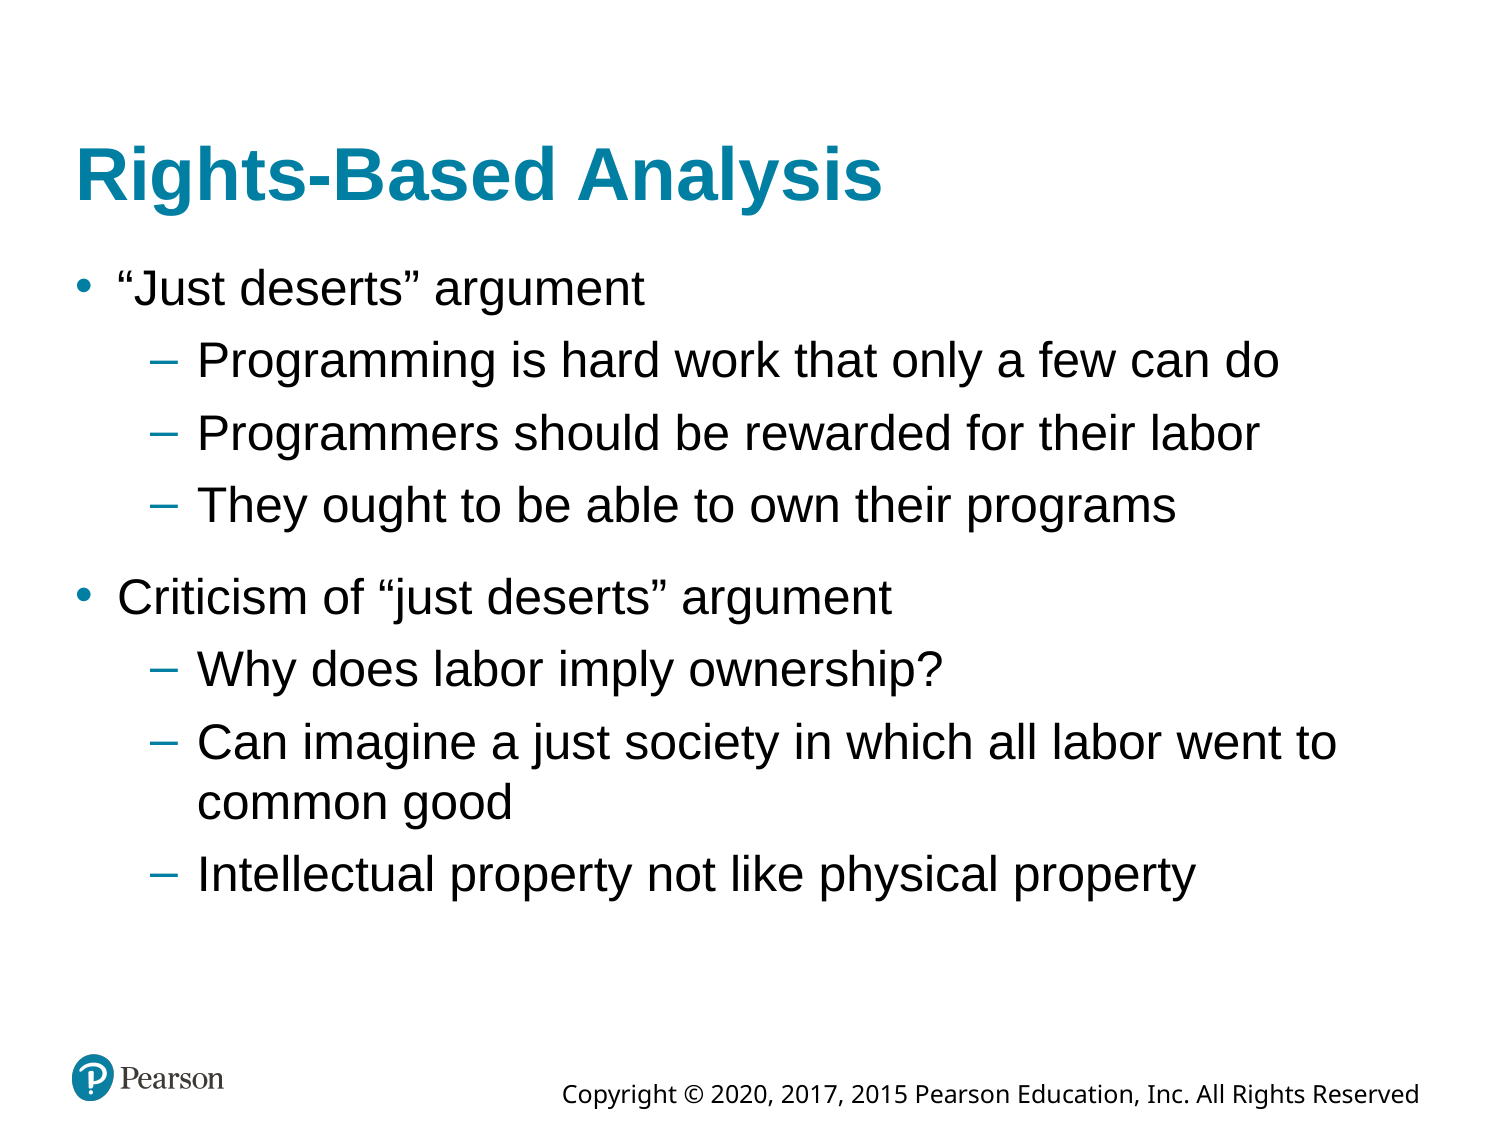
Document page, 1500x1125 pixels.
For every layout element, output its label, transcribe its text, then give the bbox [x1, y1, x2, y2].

list “Just deserts” argument Programming is hard work that only a few can do Programmers should be rewarded for their labor They ought to be able to own their programs Criticism of “just deserts” argument Why does labor imply ownership? Can imagine a just society in which all labor went to common good Intellectual property not like physical property [75, 255, 1425, 983]
picture [80, 1063, 106, 1088]
title Rights-Based Analysis [75, 35, 1425, 216]
picture [72, 1087, 83, 1101]
picture [98, 1054, 224, 1101]
picture [72, 1054, 88, 1070]
